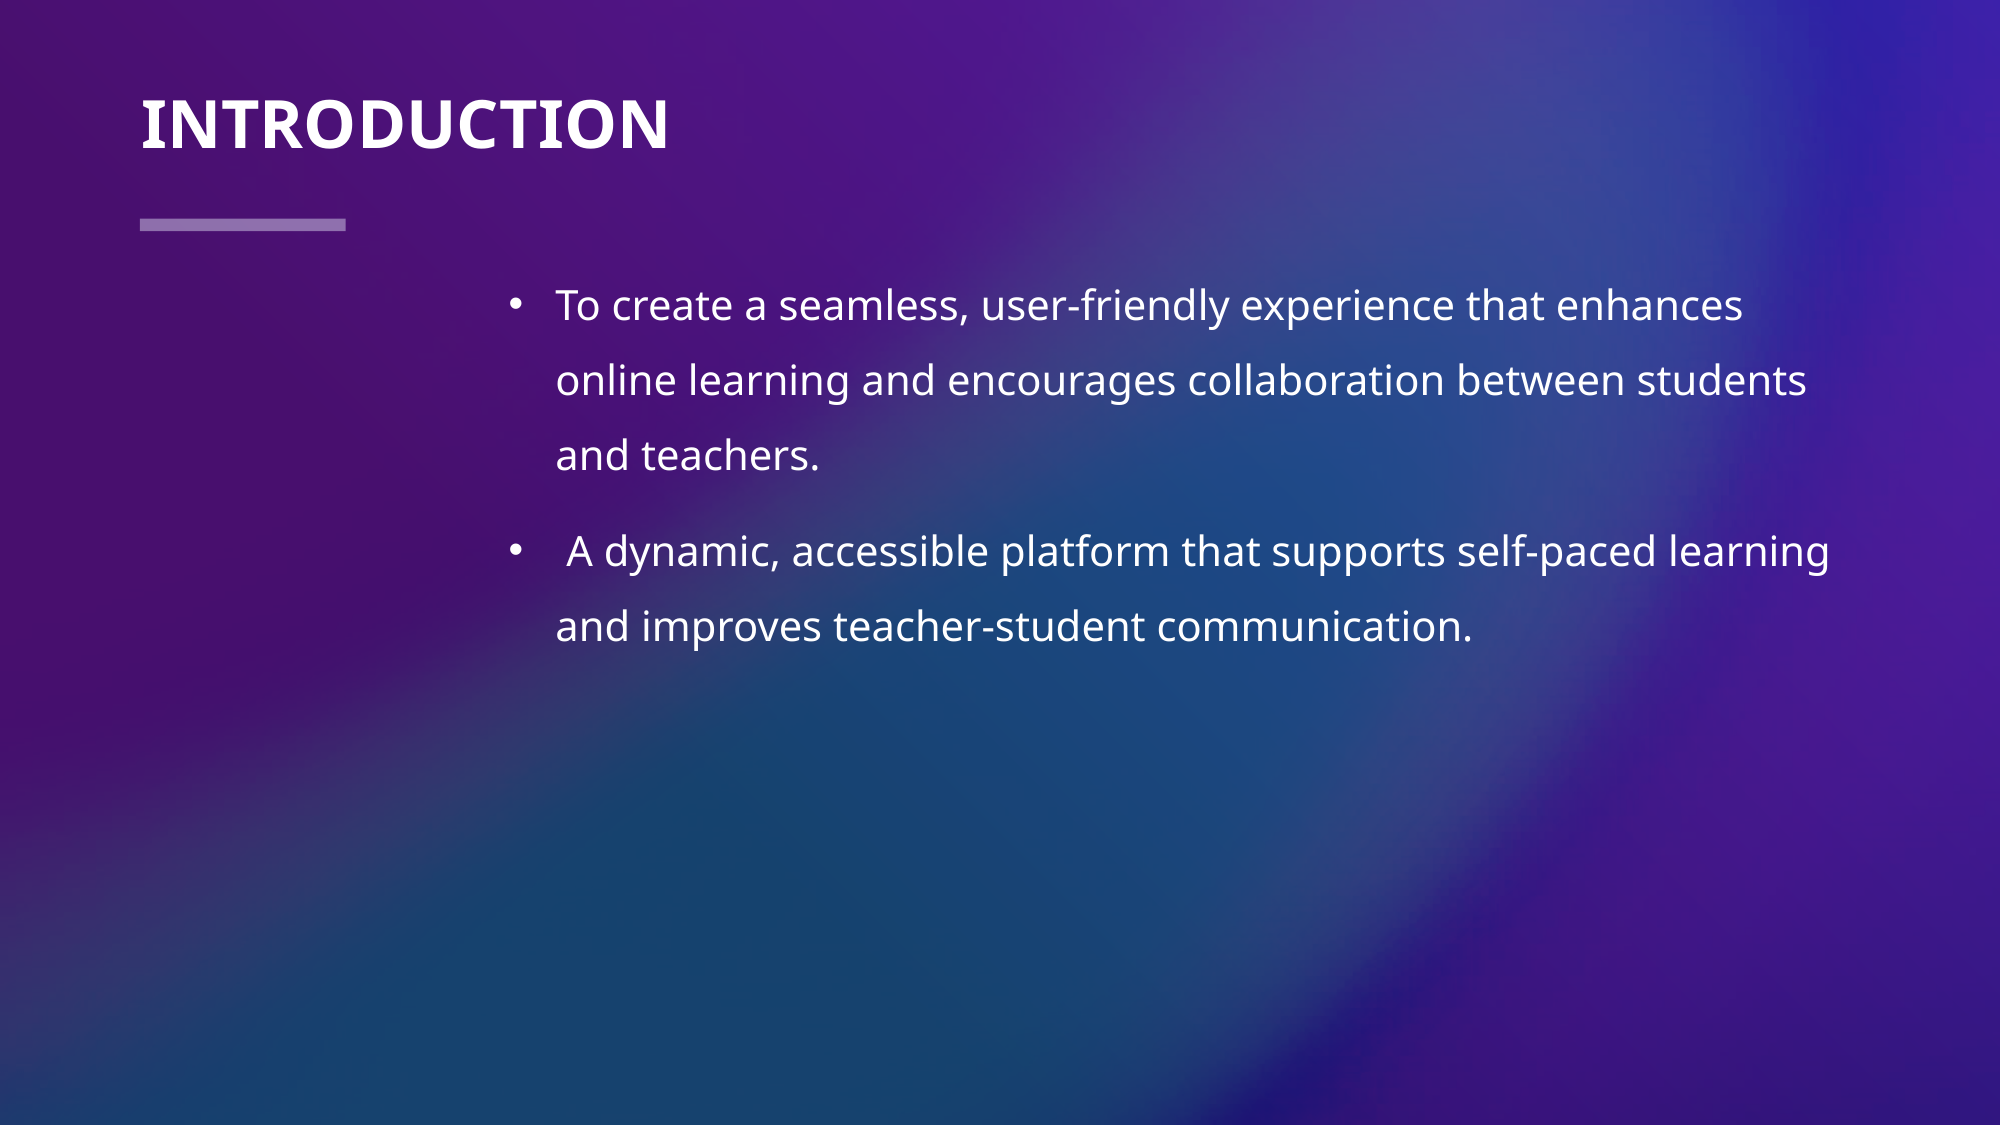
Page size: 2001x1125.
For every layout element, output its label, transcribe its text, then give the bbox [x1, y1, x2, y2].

list To create a seamless, user-friendly experience that enhances online learning and encourages collaboration between students and teachers. A dynamic, accessible platform that supports self-paced learning and improves teacher-student communication. [493, 245, 1850, 991]
title Introduction [125, 72, 1850, 169]
